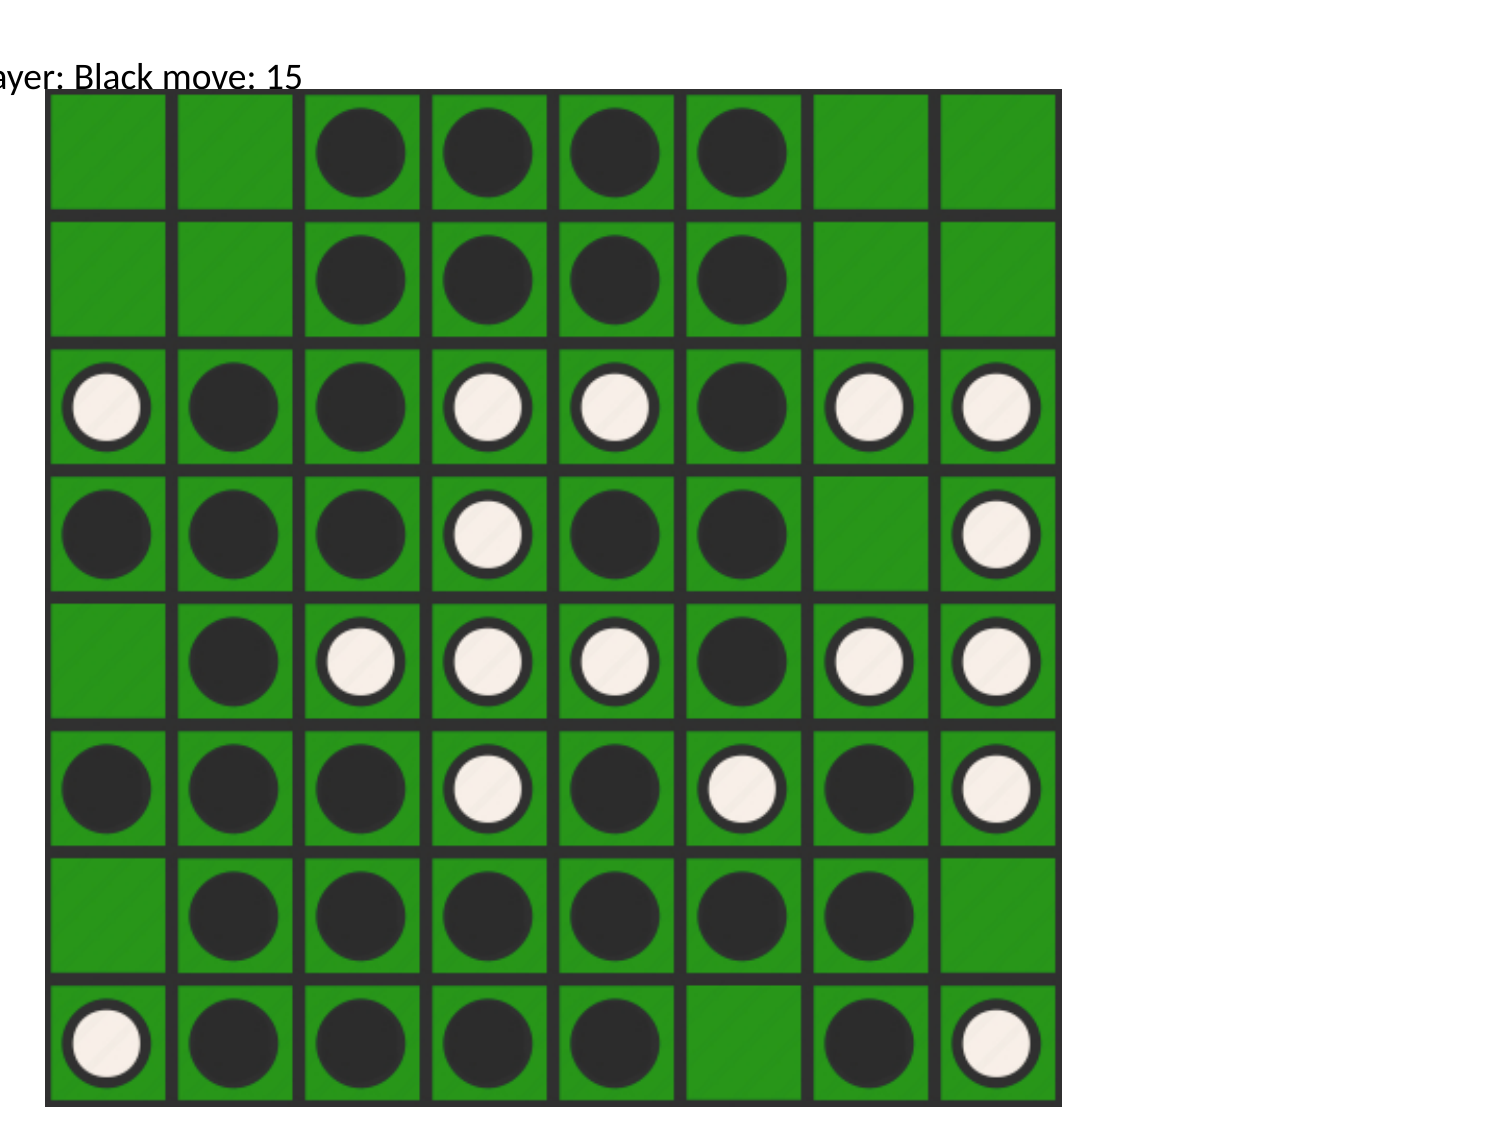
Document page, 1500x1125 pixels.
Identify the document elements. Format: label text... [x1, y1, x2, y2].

picture [44, 89, 1062, 1107]
text_box turn: 47 player: Black move: 15 [0, 44, 319, 105]
